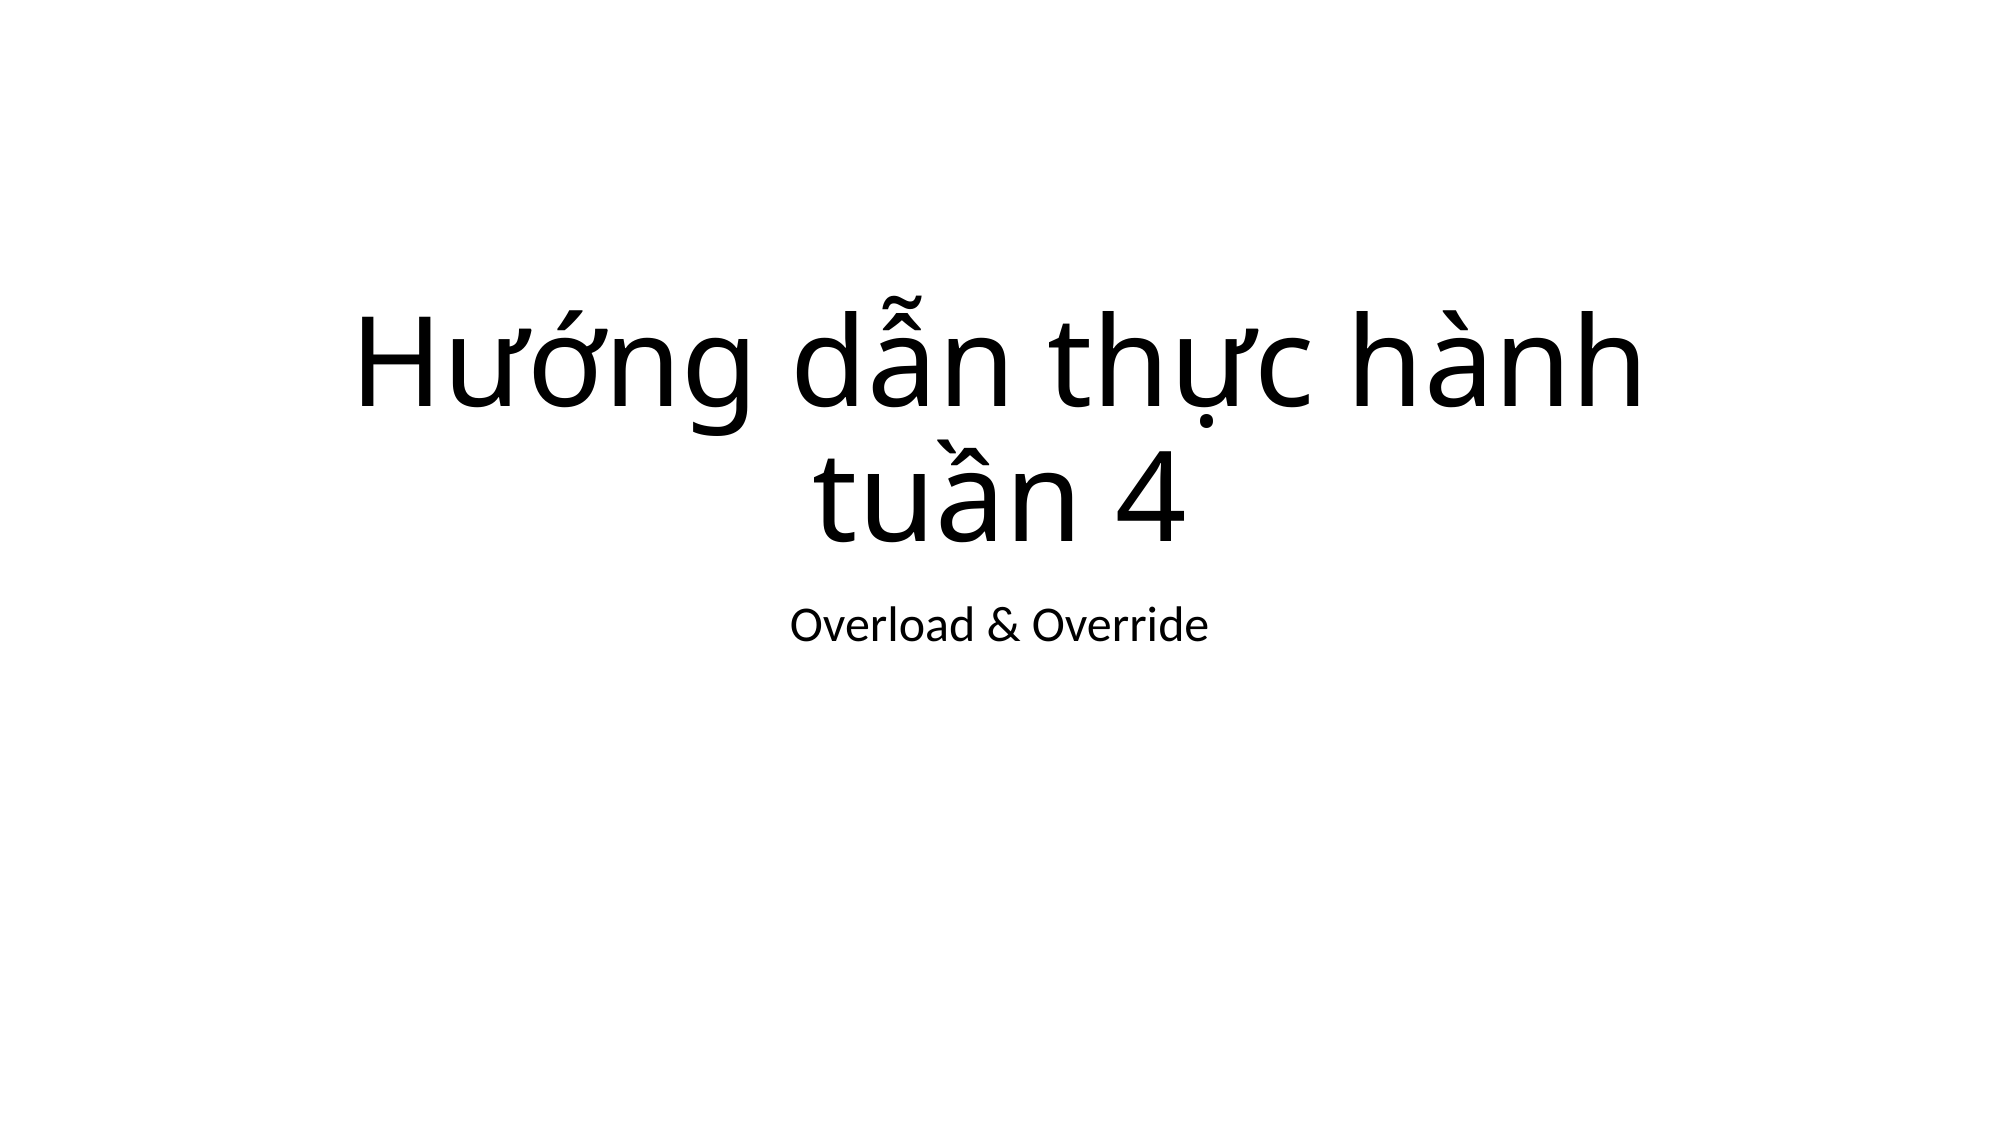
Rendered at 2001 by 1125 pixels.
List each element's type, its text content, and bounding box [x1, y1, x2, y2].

subtitle Overload & Override [249, 590, 1750, 863]
title Hướng dẫn thực hành tuần 4 [249, 184, 1750, 576]
